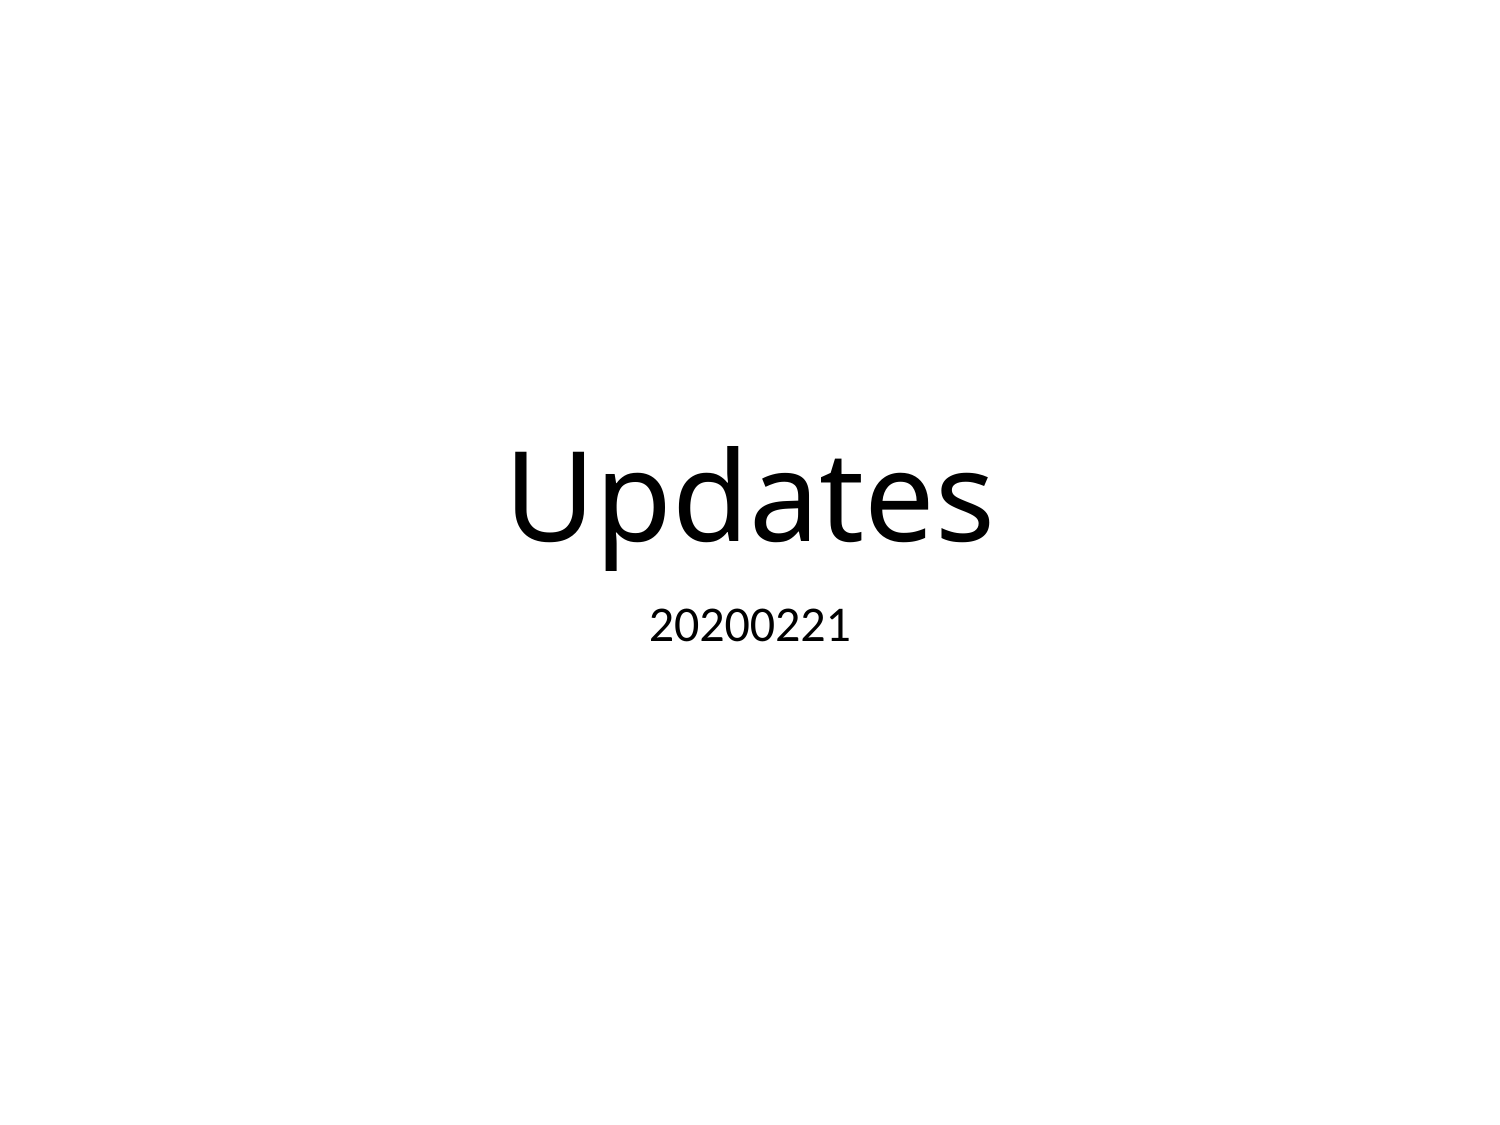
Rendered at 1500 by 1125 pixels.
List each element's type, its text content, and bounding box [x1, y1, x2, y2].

title Updates [112, 184, 1388, 576]
subtitle 20200221 [187, 590, 1313, 863]
